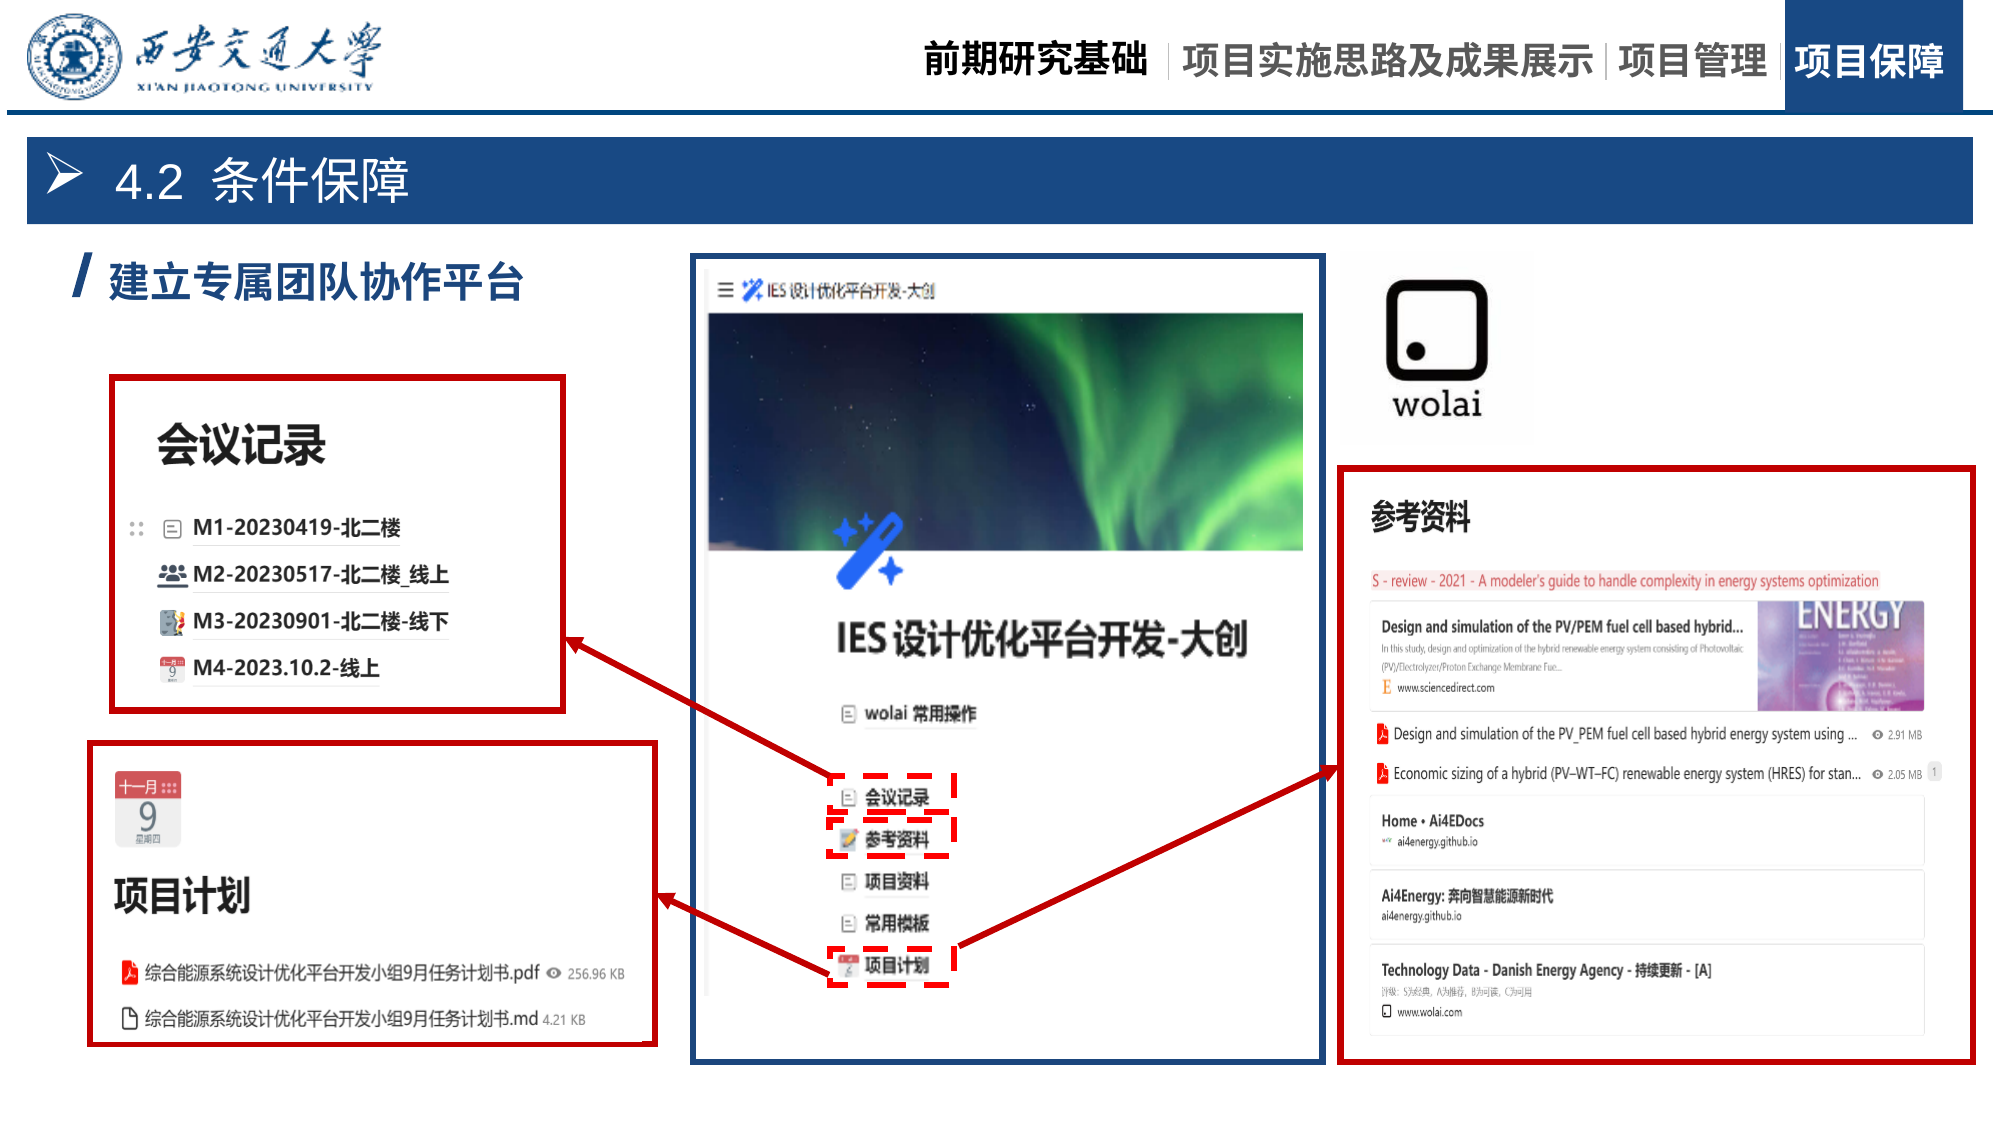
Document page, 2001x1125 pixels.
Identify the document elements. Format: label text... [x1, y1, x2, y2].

text_box 4.2 条件保障 [100, 142, 426, 217]
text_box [1340, 468, 1973, 1063]
text_box [692, 947, 1324, 1063]
text_box [692, 255, 1324, 765]
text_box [958, 765, 1341, 947]
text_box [71, 238, 543, 310]
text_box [89, 742, 655, 1044]
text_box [563, 636, 830, 776]
picture [27, 3, 414, 105]
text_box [111, 377, 564, 711]
picture [704, 269, 1303, 996]
text_box [692, 776, 704, 893]
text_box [654, 893, 829, 975]
picture [1340, 251, 1534, 445]
